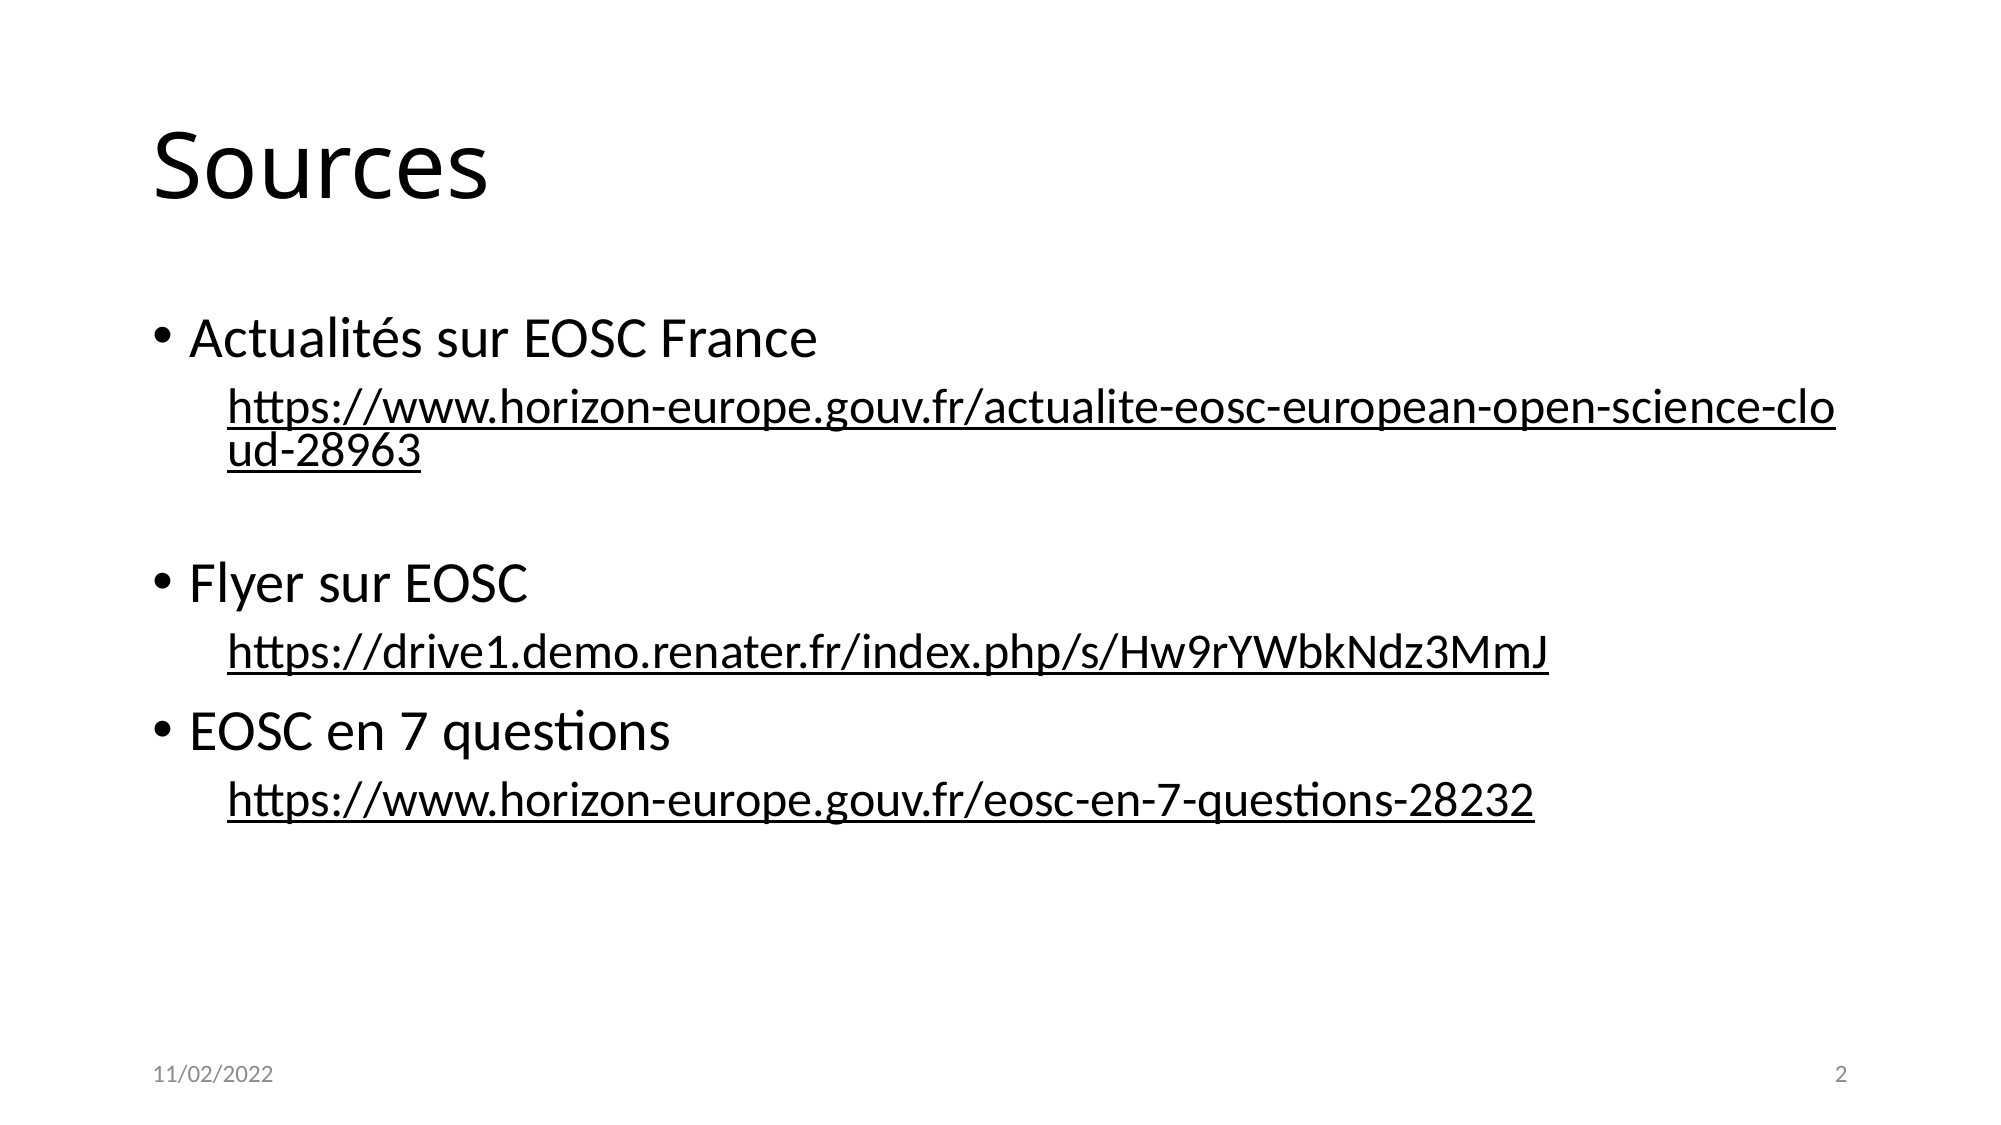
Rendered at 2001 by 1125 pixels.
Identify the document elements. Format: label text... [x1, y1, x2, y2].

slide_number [137, 1042, 588, 1103]
title Sources [137, 59, 1863, 278]
slide_number 2 [1412, 1042, 1863, 1103]
list Actualités sur EOSC France https://www.horizon-europe.gouv.fr/actualite-eosc-european-open-science-cloud-28963 Flyer sur EOSC https://drive1.demo.renater.fr/index.php/s/Hw9rYWbkNdz3MmJ EOSC en 7 questions https://www.horizon-europe.gouv.fr/eosc-en-7-questions-28232 [137, 299, 1863, 1014]
